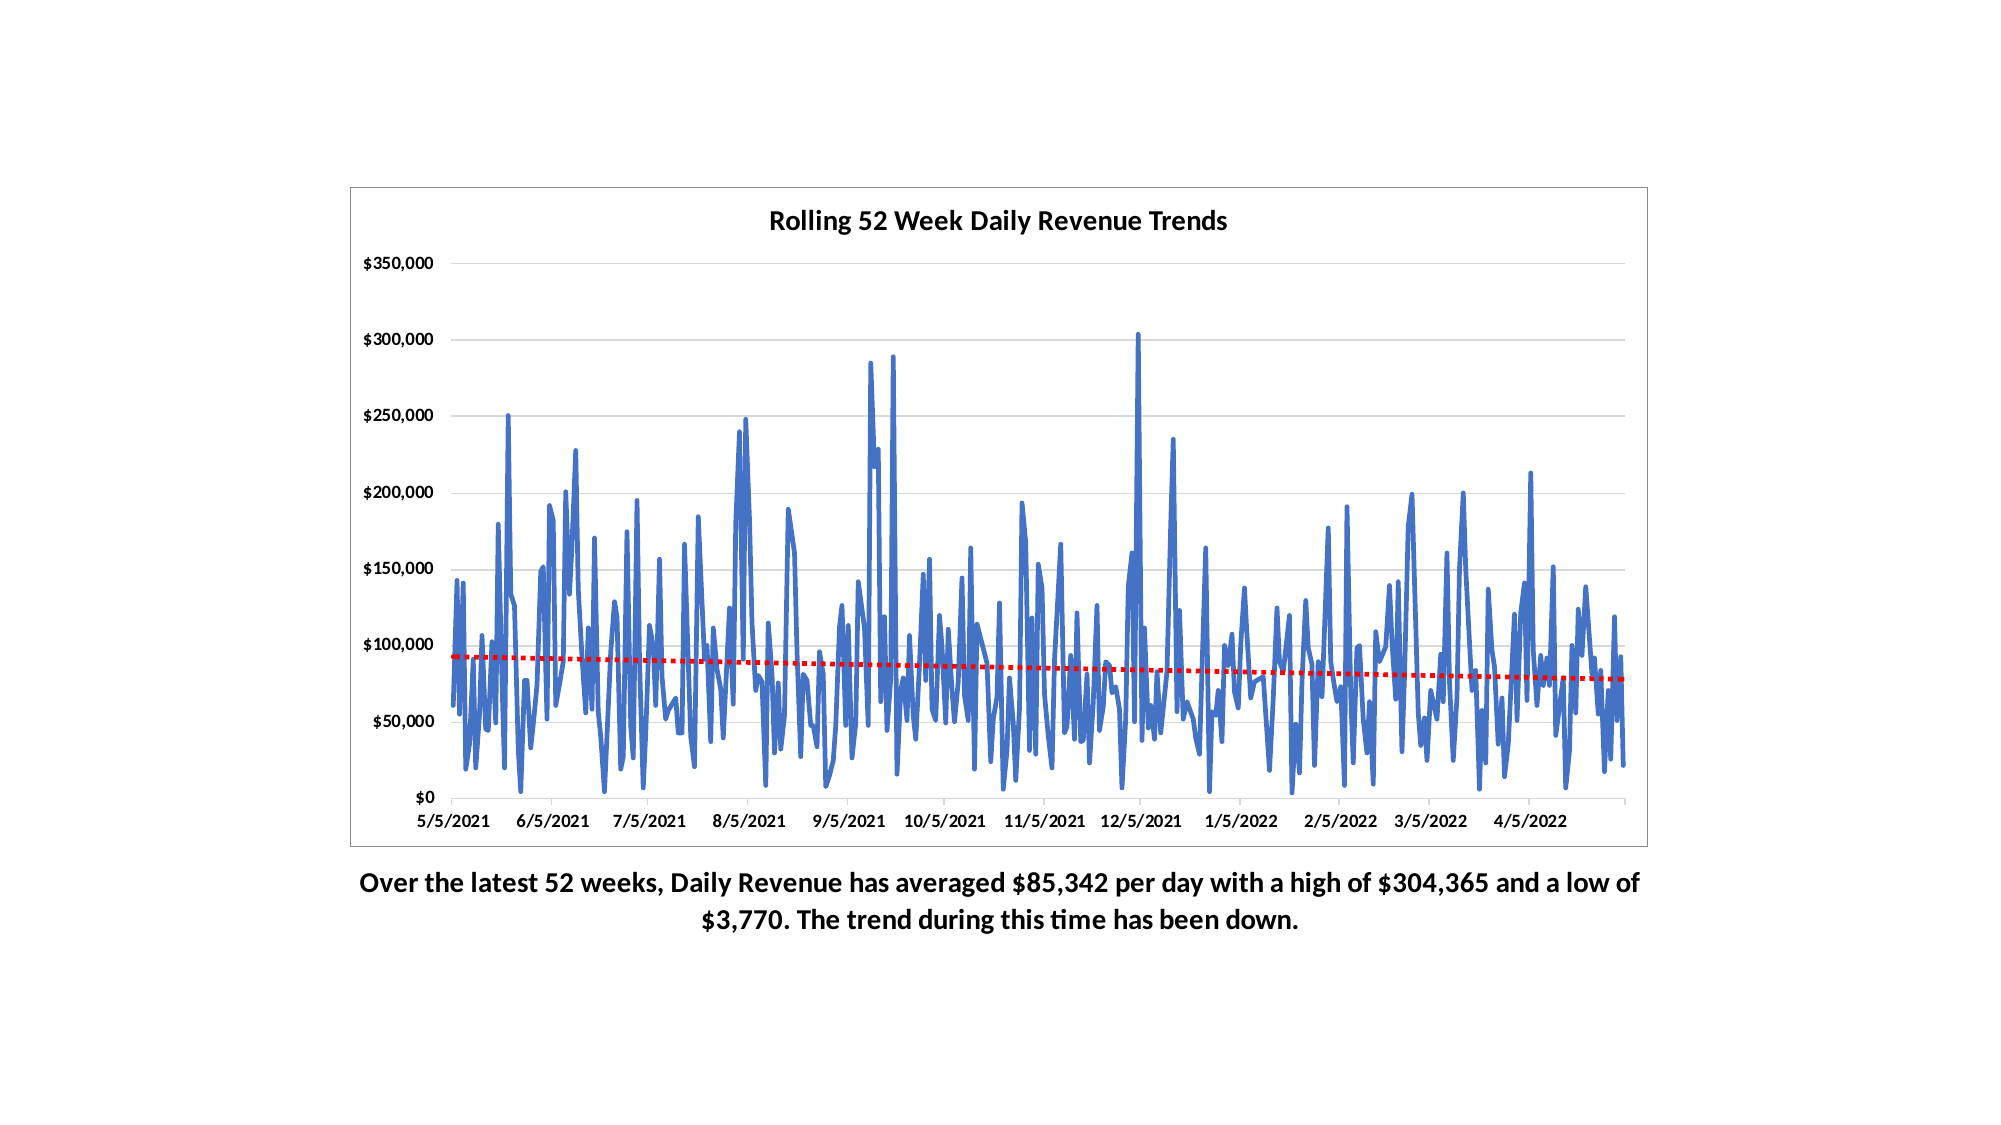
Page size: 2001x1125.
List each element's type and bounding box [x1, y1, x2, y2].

text_box [249, 156, 1751, 968]
